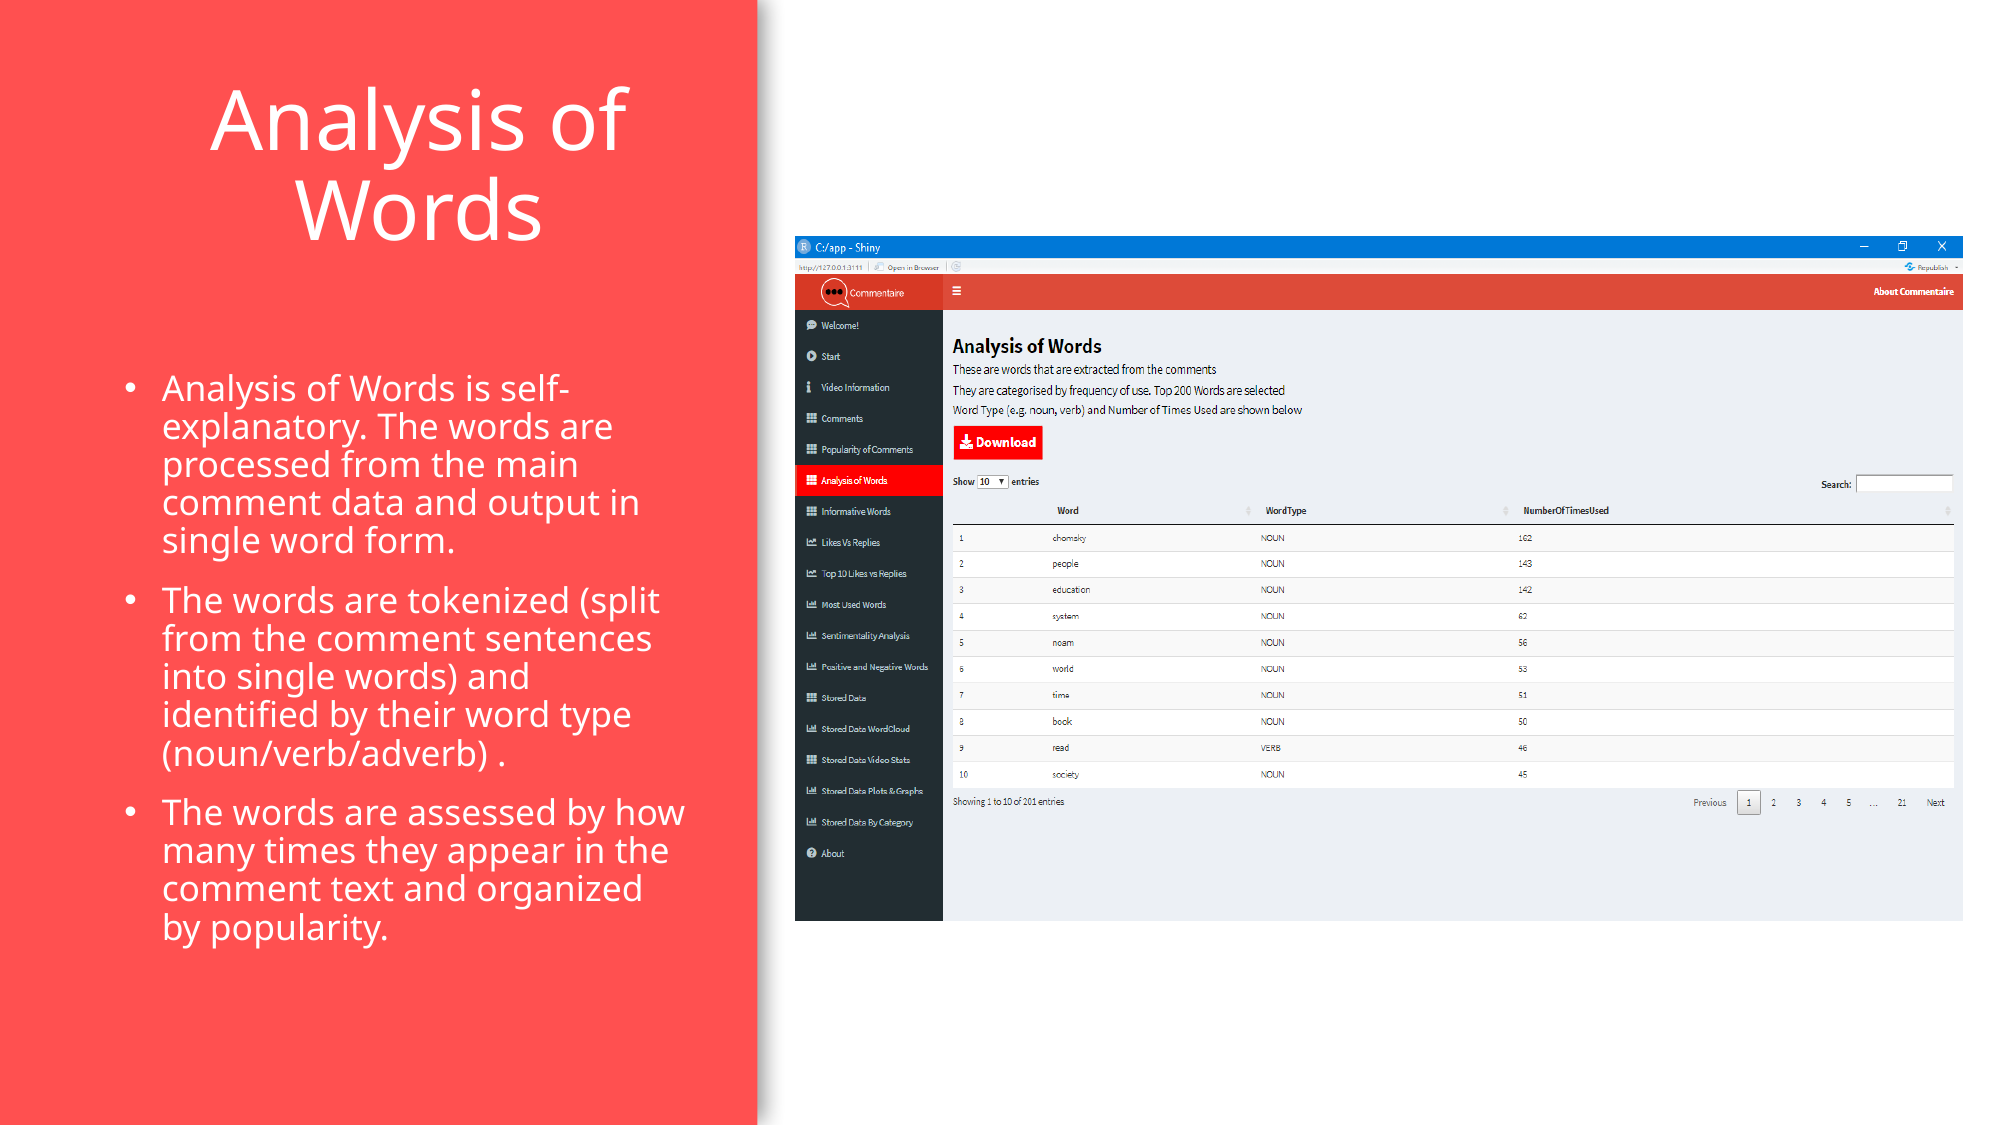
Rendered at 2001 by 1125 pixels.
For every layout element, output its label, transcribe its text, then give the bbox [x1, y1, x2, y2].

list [795, 236, 1963, 922]
title Analysis of Words [137, 59, 701, 278]
text_box [778, 0, 2000, 1125]
list Analysis of Words is self-explanatory. The words are processed from the main comment data and output in single word form. The words are tokenized (split from the comment sentences into single words) and identified by their word type (noun/verb/adverb) . The words are assessed by how many times they appear in the comment text and organized by popularity. [109, 299, 702, 1014]
text_box [0, 0, 758, 1125]
